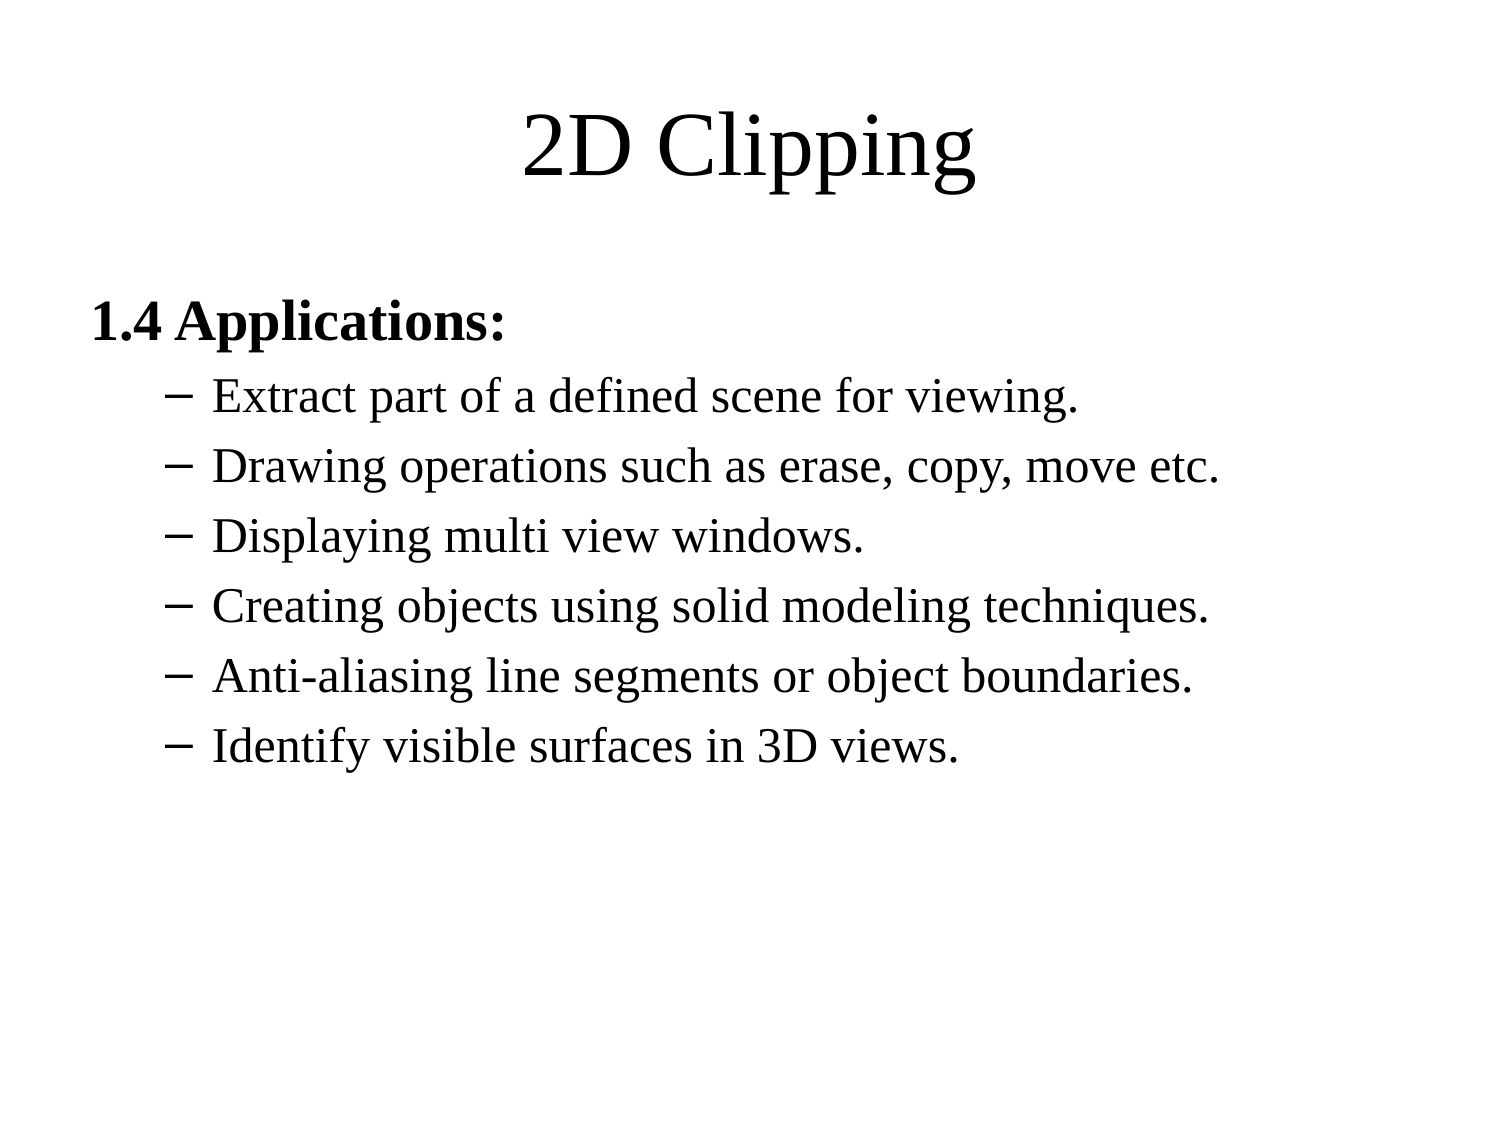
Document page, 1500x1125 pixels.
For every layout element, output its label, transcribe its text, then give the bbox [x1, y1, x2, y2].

title 2D Clipping [75, 45, 1425, 233]
list 1.4 Applications: Extract part of a defined scene for viewing. Drawing operations such as erase, copy, move etc. Displaying multi view windows. Creating objects using solid modeling techniques. Anti-aliasing line segments or object boundaries. Identify visible surfaces in 3D views. [75, 275, 1425, 900]
